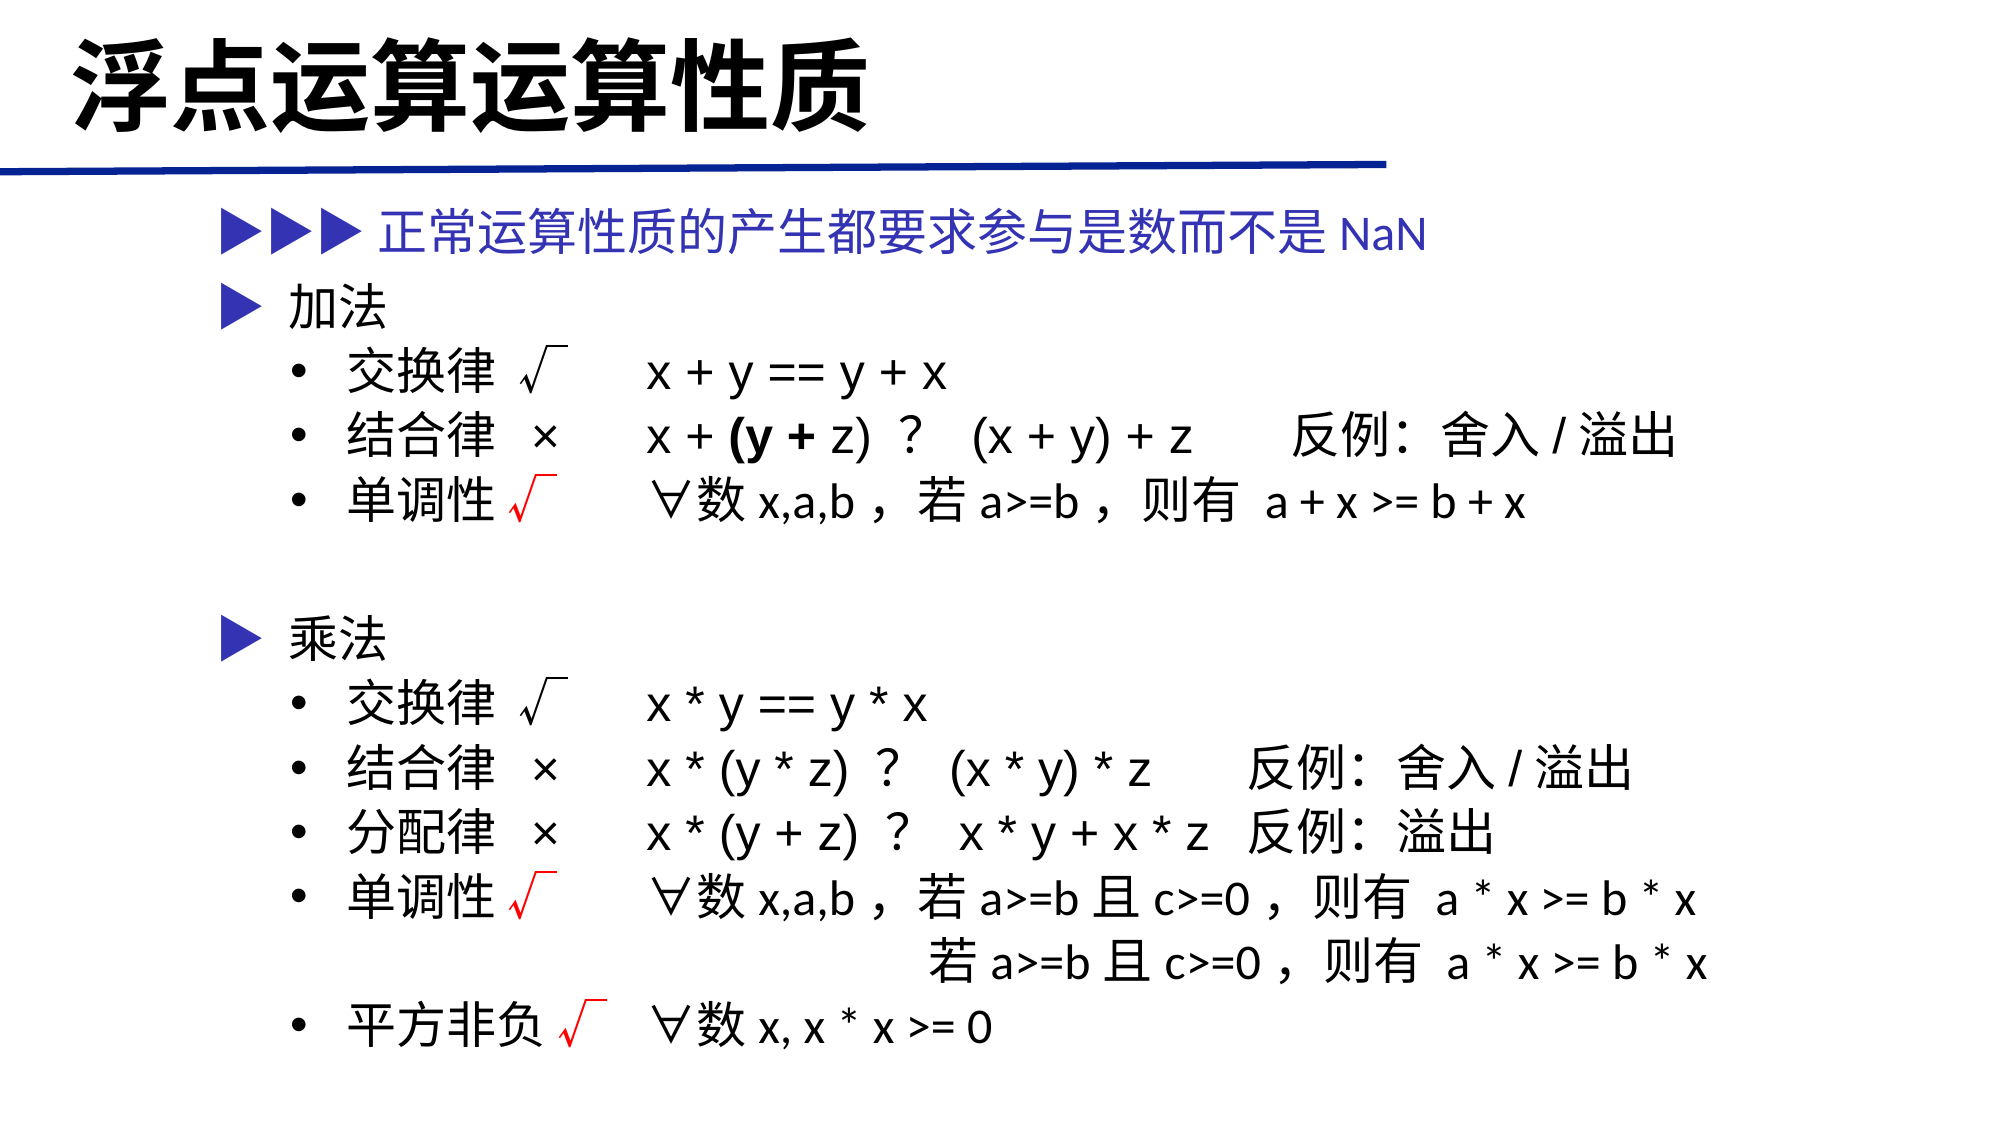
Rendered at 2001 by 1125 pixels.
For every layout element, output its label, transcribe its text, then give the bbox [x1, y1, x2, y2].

title 浮点运算运算性质 [55, 0, 1781, 200]
text_box ▶▶▶正常运算性质的产生都要求参与是数而不是NaN ▶ 加法 交换律 √ x + y == y + x 结合律 × x + (y + z) ？ (x + y) + z 反例：舍入/溢出 单调性 √ ∀数x,a,b，若a>=b，则有 a + x >= b + x ▶ 乘法 交换律 √ x * y == y * x 结合律 × x * (y * z) ？ (x * y) * z 反例：舍入/溢出 分配律 × x * (y + z) ？ x * y + x * z 反例：溢出 单调性 √ ∀数x,a,b，若a>=b且c>=0，则有 a * x >= b * x 若a>=b且c>=0，则有 a * x >= b * x 平方非负 √ ∀数x, x * x >= 0 [200, 199, 1781, 1061]
